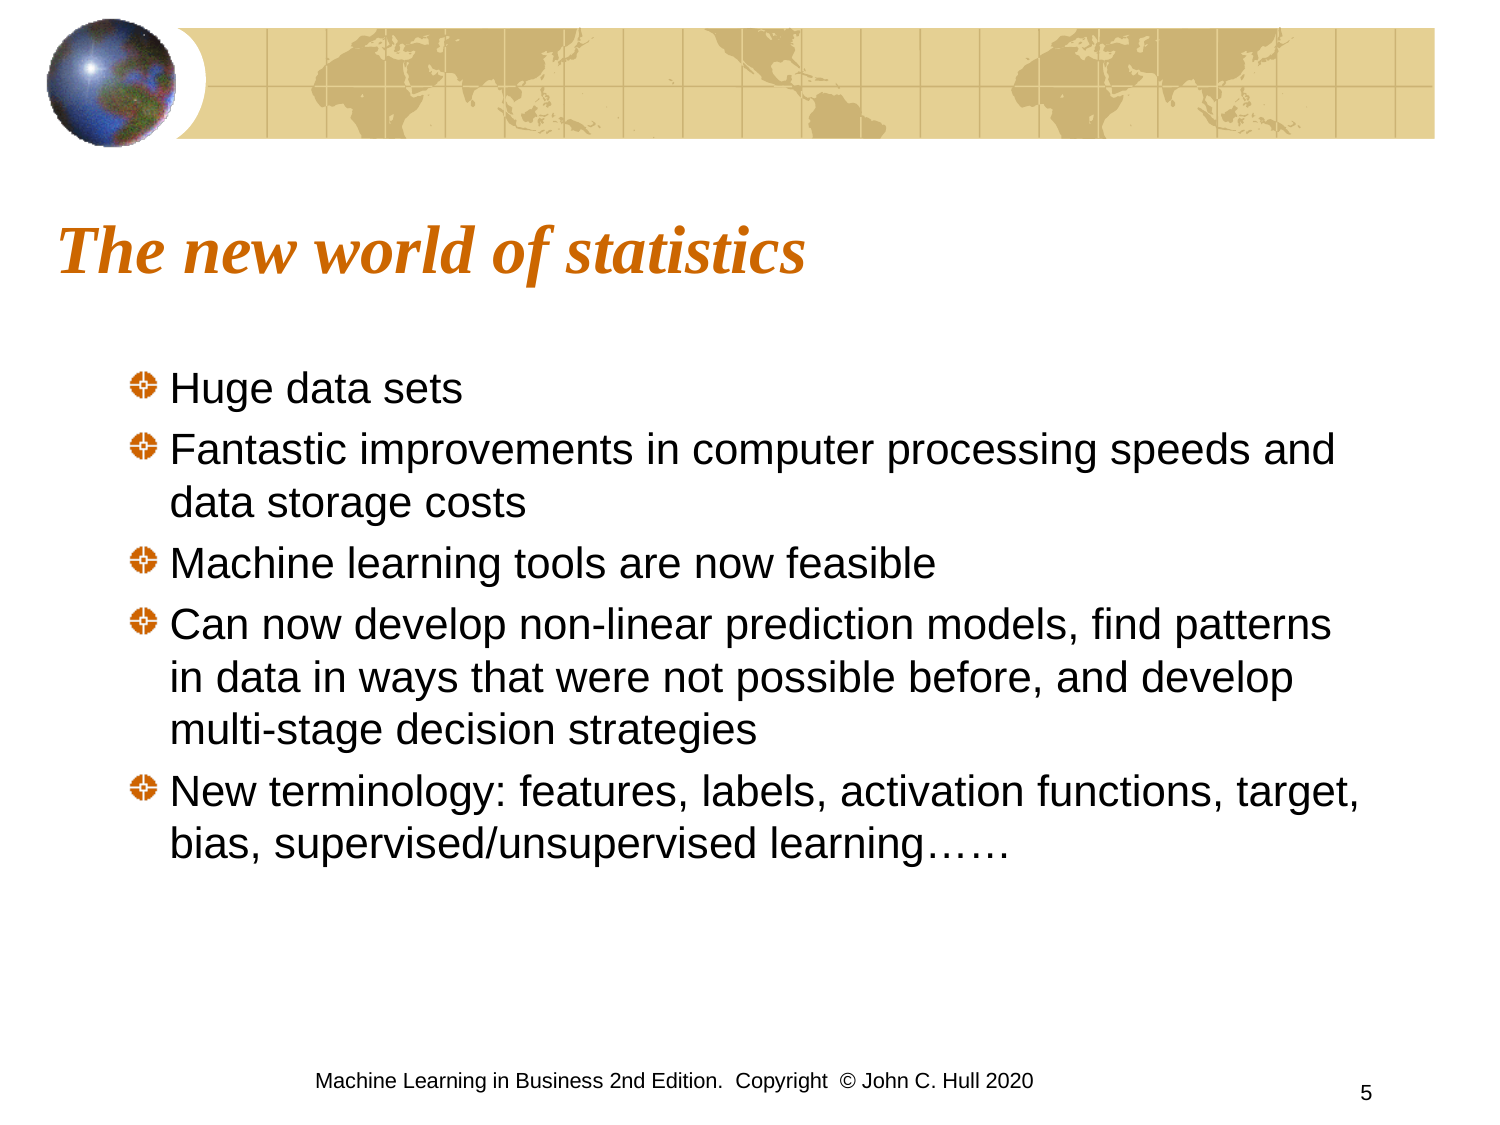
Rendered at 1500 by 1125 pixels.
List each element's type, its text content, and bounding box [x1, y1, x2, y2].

picture [127, 431, 159, 463]
picture [127, 606, 159, 638]
picture [127, 773, 159, 804]
list Huge data sets Fantastic improvements in computer processing speeds and data storage costs Machine learning tools are now feasible Can now develop non-linear prediction models, find patterns in data in ways that were not possible before, and develop multi-stage decision strategies New terminology: features, labels, activation functions, target, bias, supervised/unsupervised learning…… [112, 352, 1388, 1028]
title The new world of statistics [40, 152, 1316, 341]
picture [127, 545, 159, 577]
picture [127, 370, 159, 402]
picture [42, 14, 190, 151]
footer Machine Learning in Business 2nd Edition. Copyright © John C. Hull 2020 [262, 1024, 1088, 1101]
slide_number 5 [1074, 1037, 1388, 1113]
